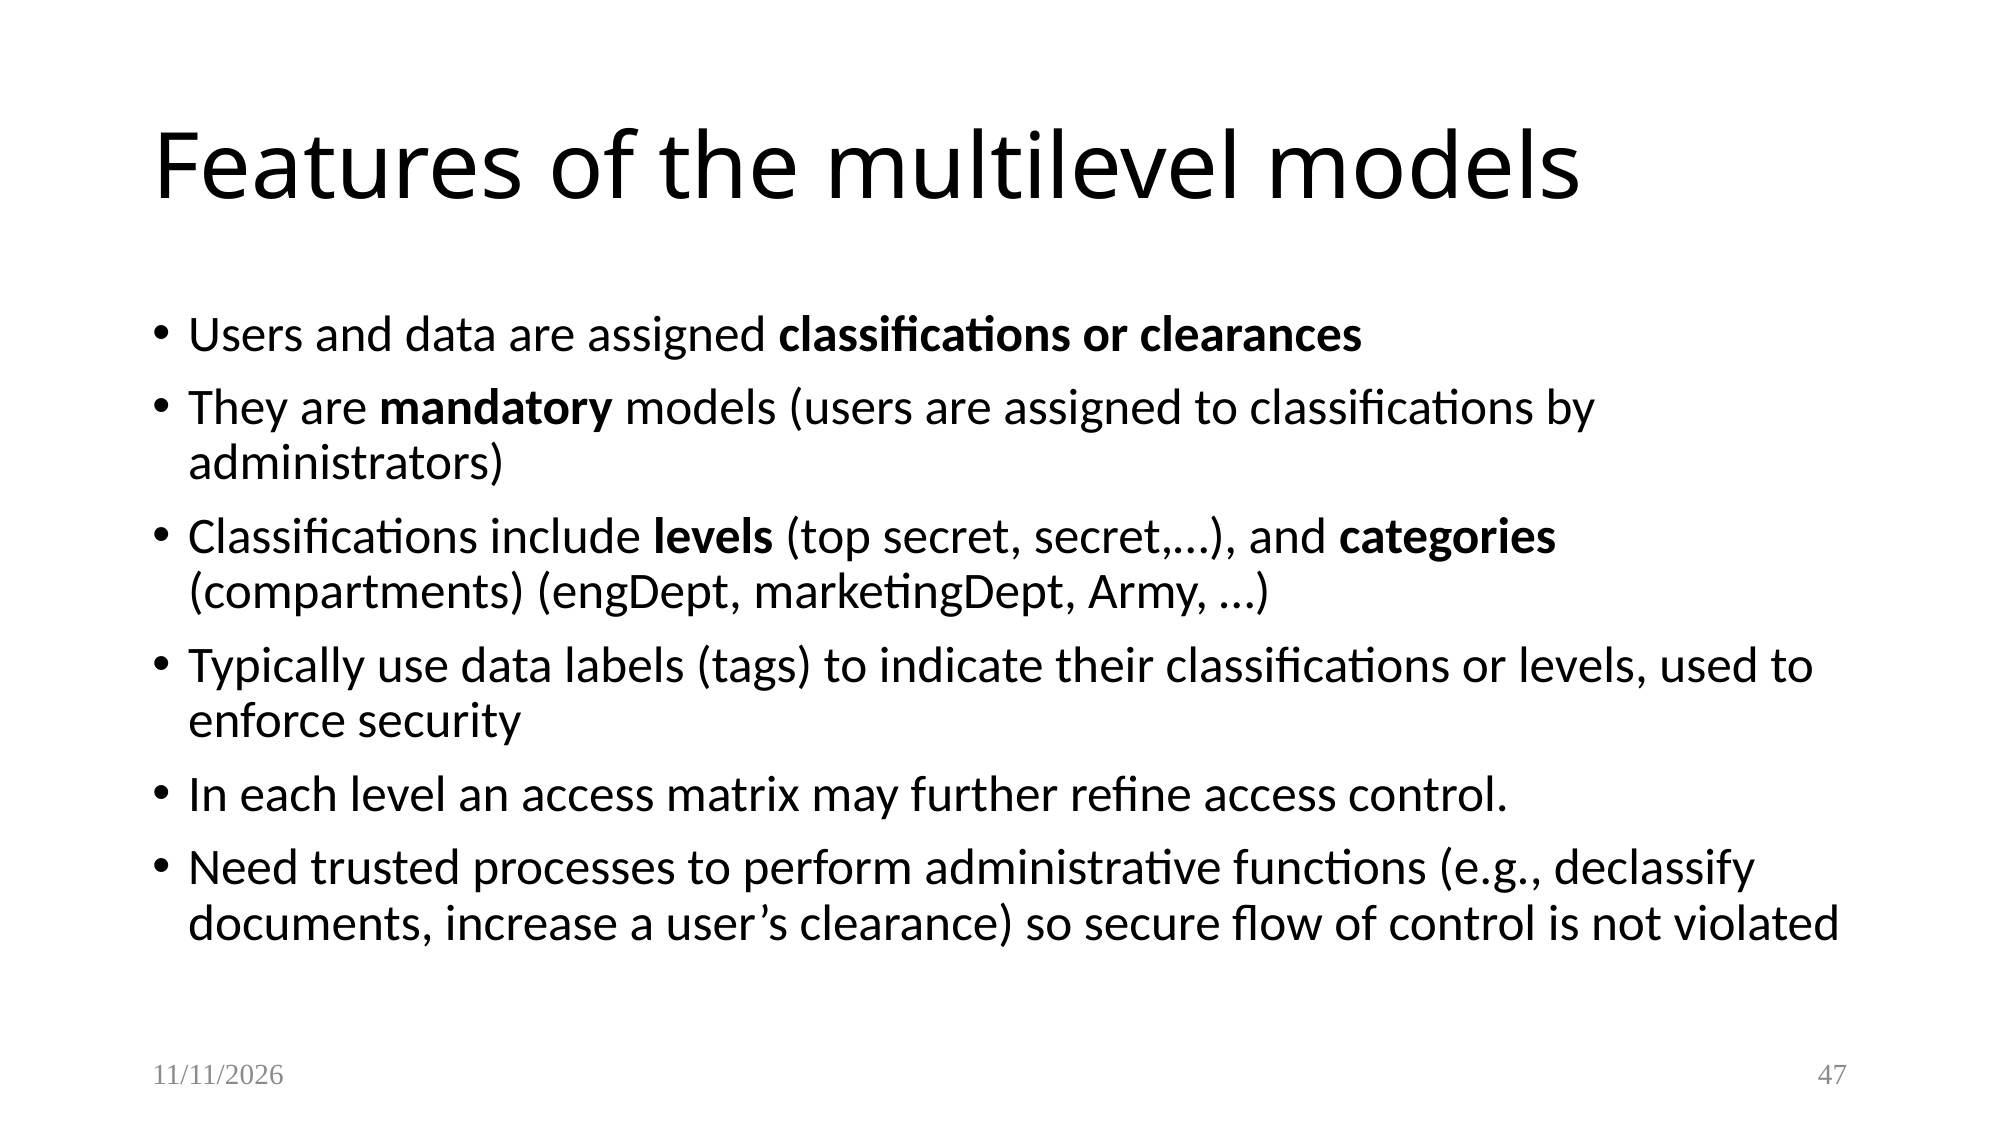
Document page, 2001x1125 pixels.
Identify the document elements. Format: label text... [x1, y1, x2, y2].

list Users and data are assigned classifications or clearances They are mandatory models (users are assigned to classifications by administrators) Classifications include levels (top secret, secret,…), and categories (compartments) (engDept, marketingDept, Army, …) Typically use data labels (tags) to indicate their classifications or levels, used to enforce security In each level an access matrix may further refine access control. Need trusted processes to perform administrative functions (e.g., declassify documents, increase a user’s clearance) so secure flow of control is not violated [137, 299, 1863, 1014]
slide_number 47 [1412, 1042, 1863, 1103]
title Features of the multilevel models [137, 59, 1863, 278]
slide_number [137, 1042, 588, 1103]
